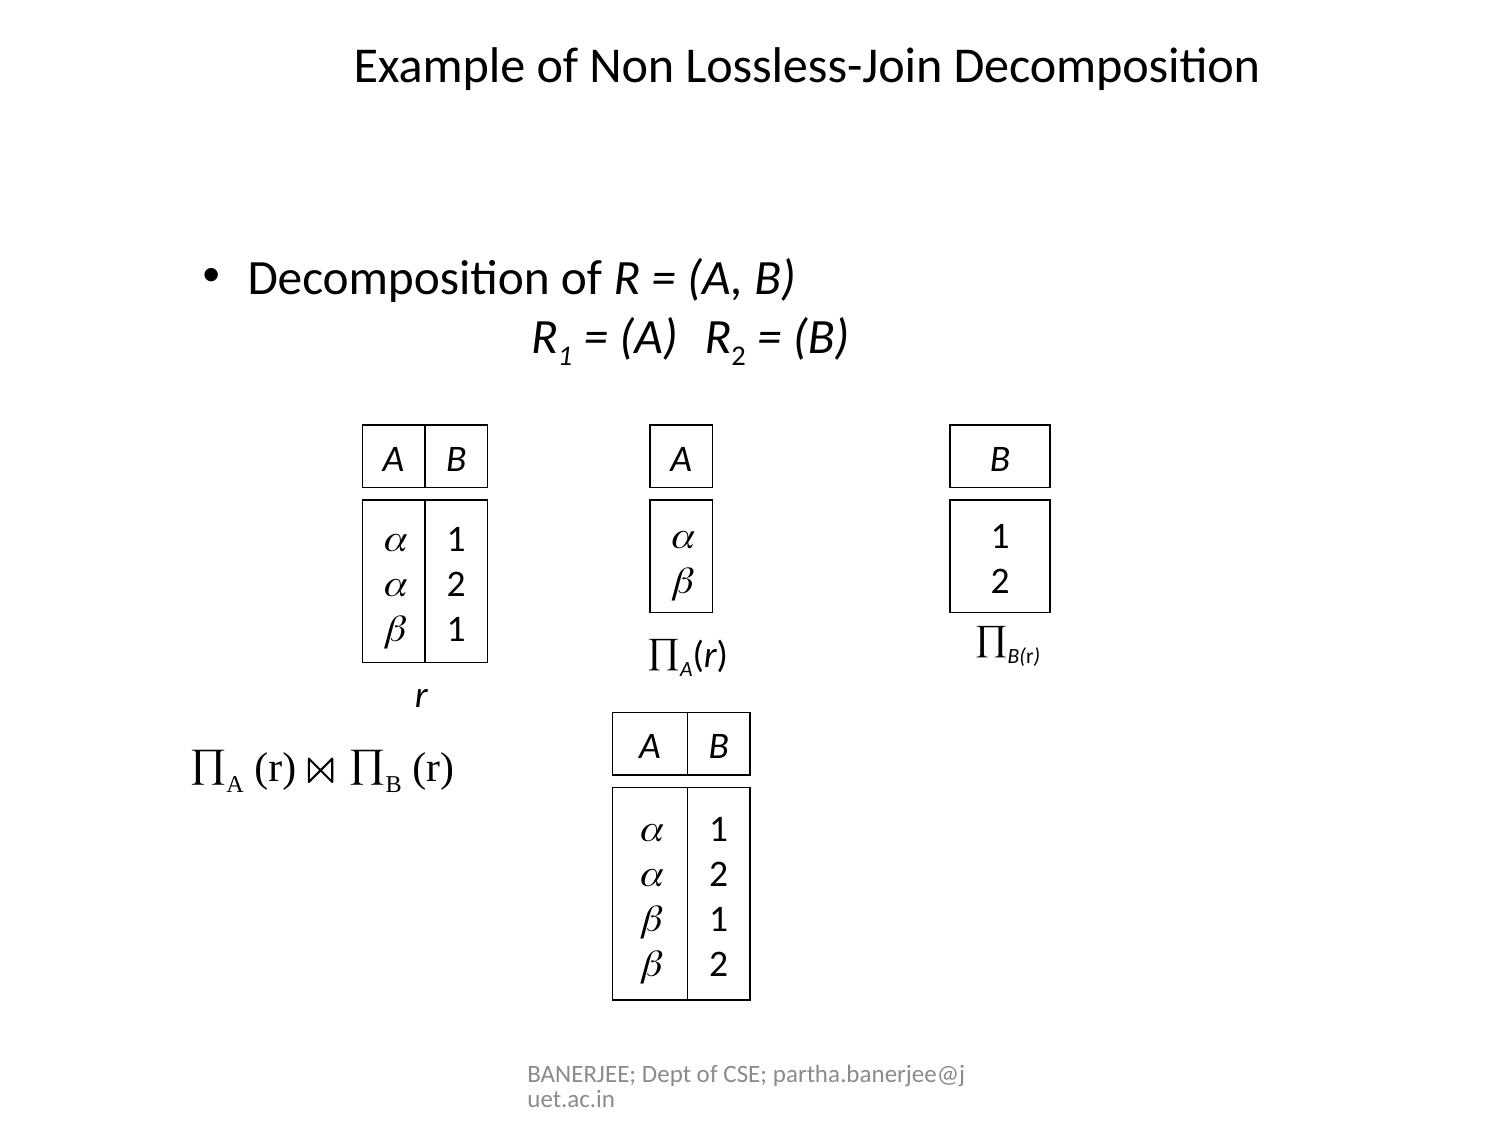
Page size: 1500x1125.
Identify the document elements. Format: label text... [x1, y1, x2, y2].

text_box 1 2 1 2 [687, 787, 750, 1000]
footer BANERJEE; Dept of CSE; partha.banerjee@juet.ac.in [512, 1042, 988, 1103]
text_box A (r) B (r) [174, 732, 588, 875]
text_box     [612, 787, 687, 1000]
text_box   [649, 500, 713, 613]
text_box B [424, 424, 488, 488]
title Example of Non Lossless-Join Decomposition [112, 24, 1500, 100]
text_box    [362, 499, 424, 663]
text_box 1 2 1 [424, 499, 488, 663]
text_box B [950, 424, 1050, 488]
text_box A(r) [632, 622, 743, 688]
text_box 1 2 [950, 500, 1050, 613]
list Decomposition of R = (A, B) R1 = (A) R2 = (B) [187, 237, 1291, 380]
text_box r [399, 662, 443, 723]
text_box B [687, 712, 750, 775]
text_box A [362, 424, 424, 488]
text_box A [612, 712, 687, 775]
text_box B(r) [959, 609, 1055, 676]
text_box [308, 758, 333, 783]
text_box A [649, 424, 713, 488]
